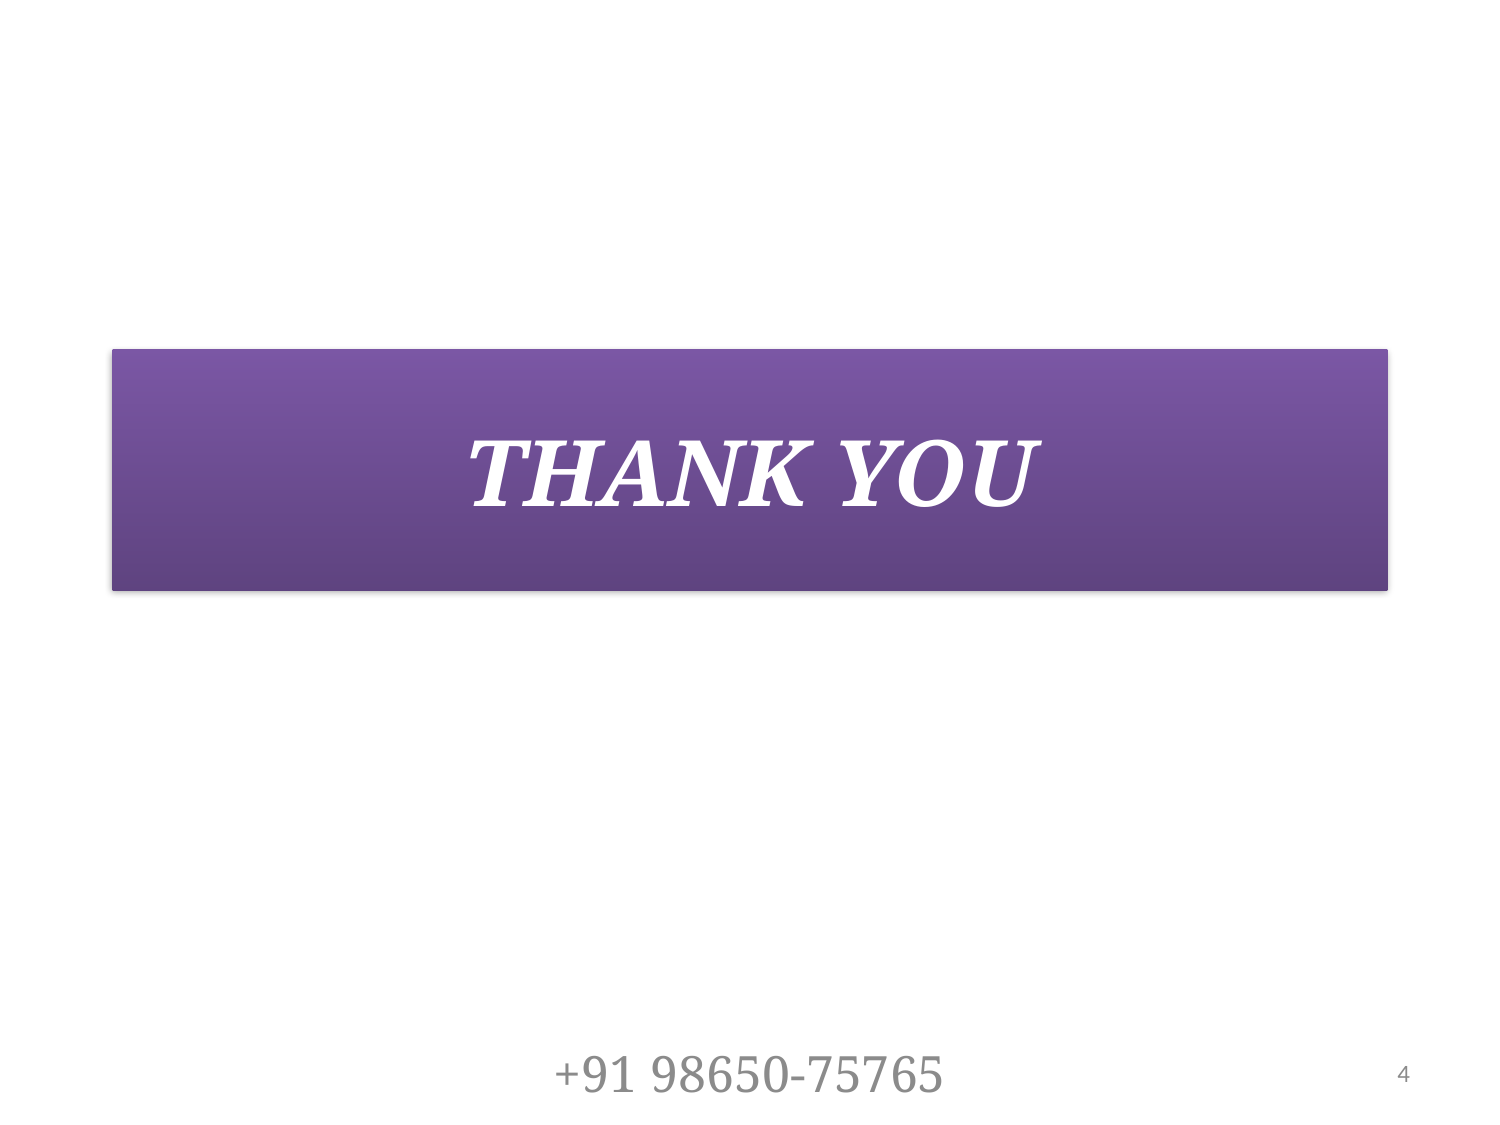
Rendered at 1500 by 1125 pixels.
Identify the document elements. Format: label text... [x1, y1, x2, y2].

footer +91 98650-75765 [512, 1042, 988, 1103]
slide_number 4 [1074, 1042, 1425, 1103]
title THANK YOU [112, 349, 1388, 591]
